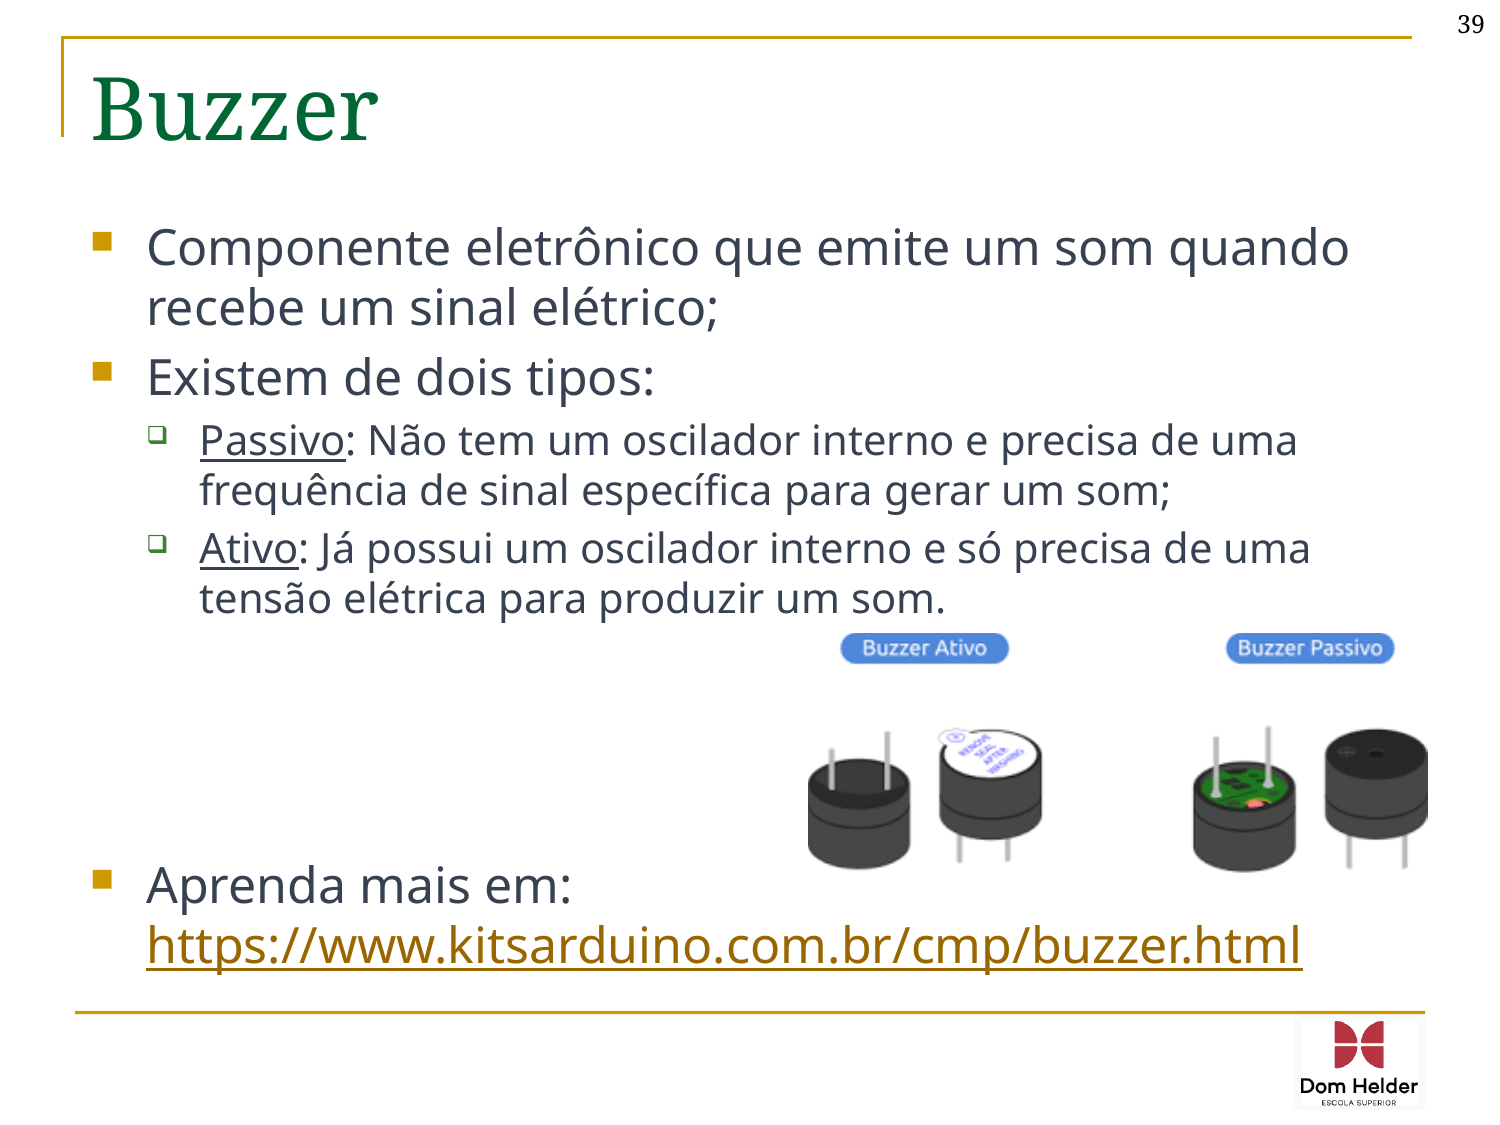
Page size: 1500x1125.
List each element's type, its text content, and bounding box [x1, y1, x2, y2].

title Buzzer [75, 45, 1425, 208]
text_box Componente eletrônico que emite um som quando recebe um sinal elétrico; Existem de dois tipos: Passivo: Não tem um oscilador interno e precisa de uma frequência de sinal específica para gerar um som; Ativo: Já possui um oscilador interno e só precisa de uma tensão elétrica para produzir um som. Aprenda mais em: https://www.kitsarduino.com.br/cmp/buzzer.html [74, 208, 1425, 716]
picture [808, 633, 1428, 906]
picture [1293, 1015, 1425, 1110]
slide_number 39 [1424, 0, 1500, 51]
